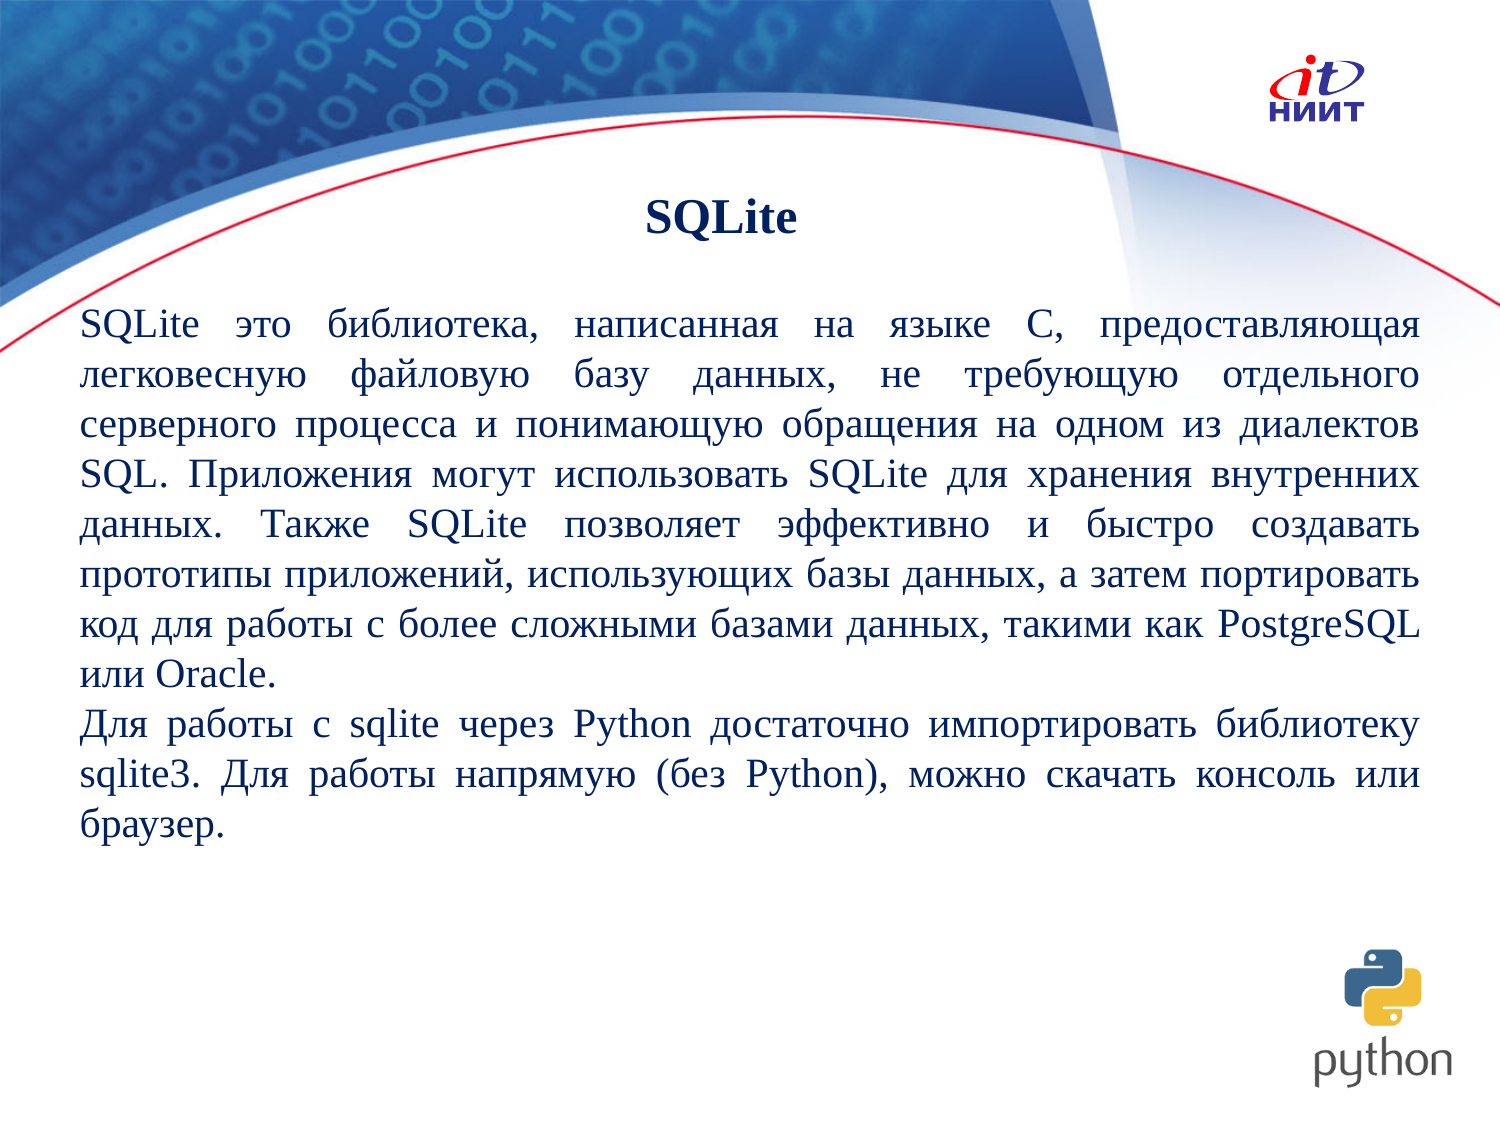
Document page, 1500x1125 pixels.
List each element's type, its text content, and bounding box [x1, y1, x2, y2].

picture [0, 0, 1500, 1125]
title SQLite [277, 172, 1165, 255]
text_box SQLite это библиотека, написанная на языке C, предоставляющая легковесную файловую базу данных, не требующую отдельного серверного процесса и понимающую обращения на одном из диалектов SQL. Приложения могут использовать SQLite для хранения внутренних данных. Также SQLite позволяет эффективно и быстро создавать прототипы приложений, использующих базы данных, а затем портировать код для работы с более сложными базами данных, такими как PostgreSQL или Oracle. Для работы с sqlite через Python достаточно импортировать библиотеку sqlite3. Для работы напрямую (без Python), можно скачать консоль или браузер. [64, 288, 1436, 854]
